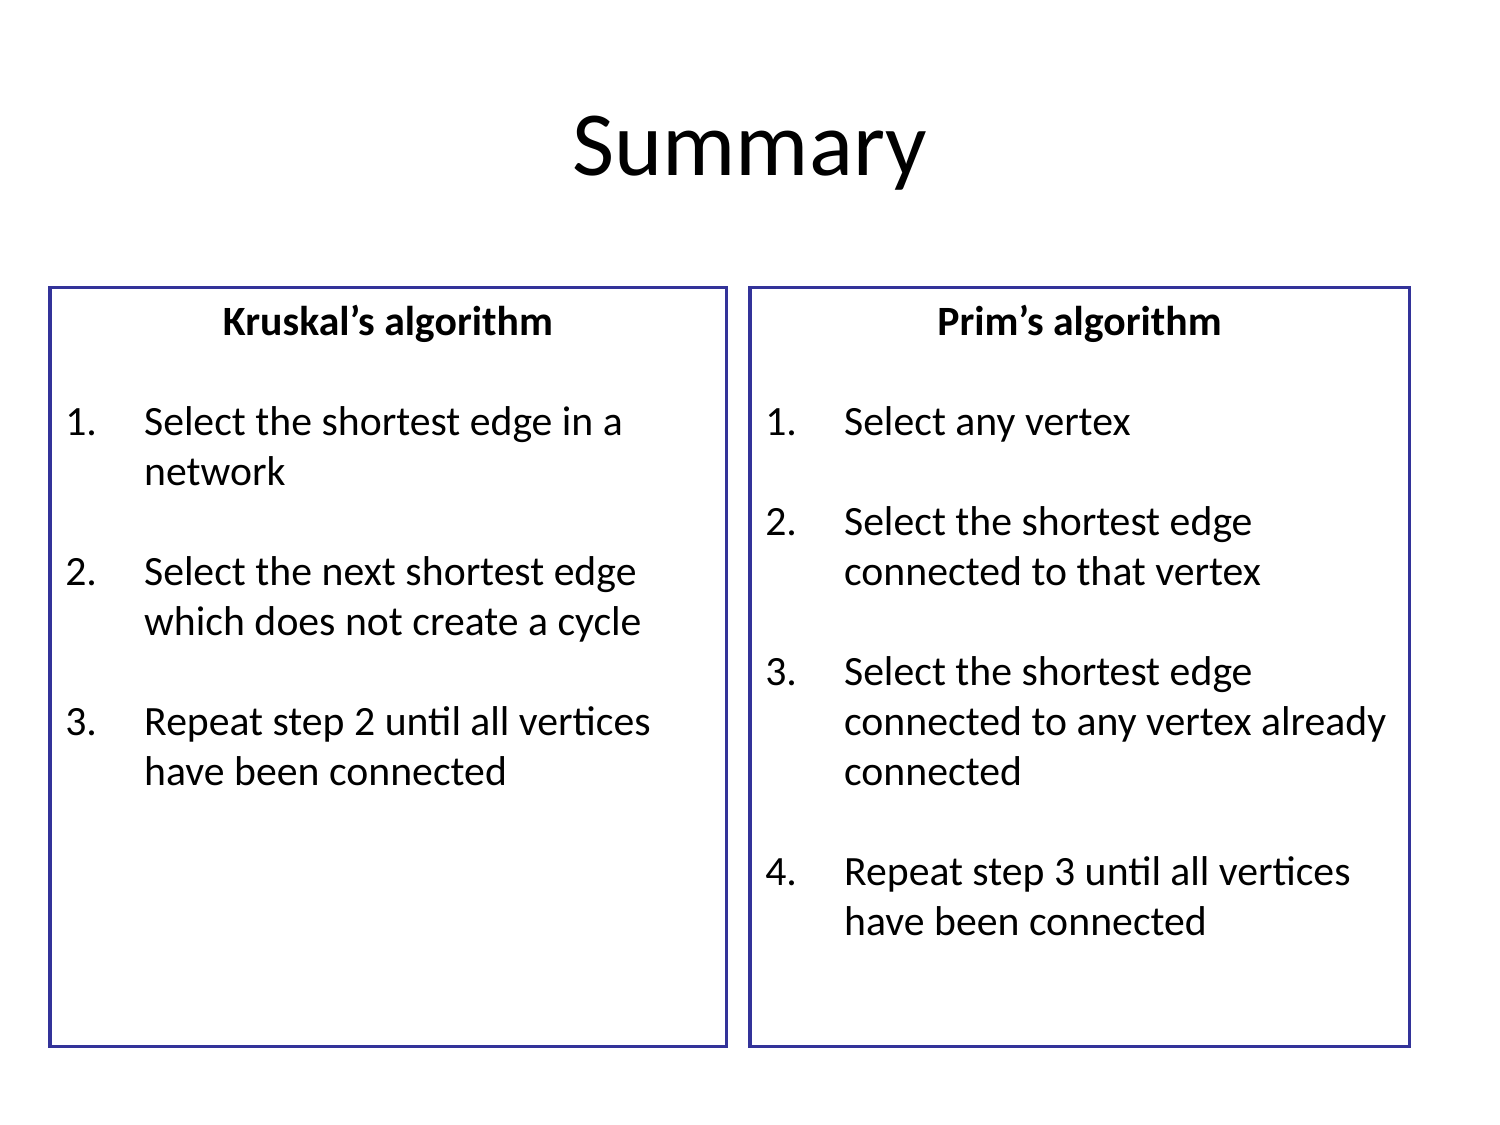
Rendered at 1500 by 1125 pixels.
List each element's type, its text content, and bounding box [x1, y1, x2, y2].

title Summary [75, 45, 1425, 233]
text_box Kruskal’s algorithm Select the shortest edge in a network Select the next shortest edge which does not create a cycle Repeat step 2 until all vertices have been connected [49, 287, 727, 1047]
text_box Prim’s algorithm Select any vertex Select the shortest edge connected to that vertex Select the shortest edge connected to any vertex already connected Repeat step 3 until all vertices have been connected [750, 287, 1410, 1047]
